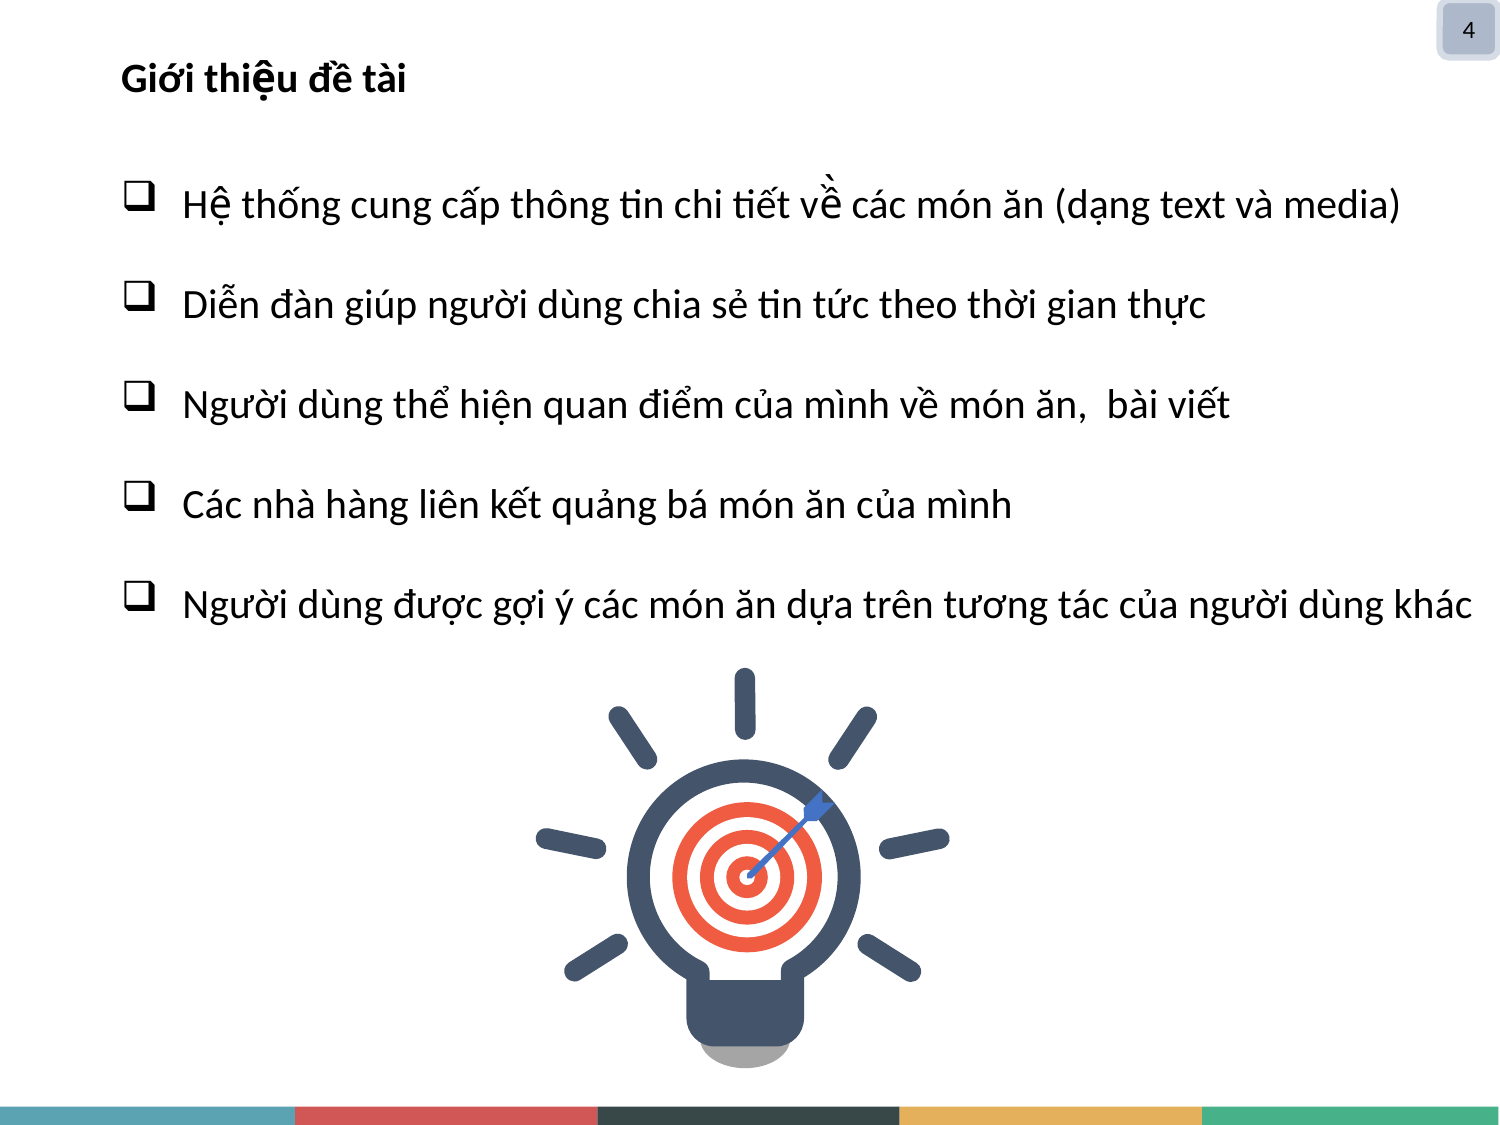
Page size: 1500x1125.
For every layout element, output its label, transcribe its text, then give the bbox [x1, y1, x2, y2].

text_box [0, 1106, 296, 1125]
text_box [596, 1106, 899, 1125]
text_box 4 [1438, 0, 1500, 59]
text_box [296, 1106, 596, 1125]
text_box Giới thiệu đề tài [106, 43, 470, 109]
text_box [1201, 1106, 1499, 1125]
text_box [899, 1106, 1201, 1125]
text_box Hệ thống cung cấp thông tin chi tiết về̀ các món ăn (dạng text và media) Diễn đàn giúp người dùng chia sẻ tin tức theo thời gian thực Người dùng thể hiện quan điểm của mình về món ăn, bài viết Các nhà hàng liên kết quảng bá món ăn của mình Người dùng được gợi ý các món ăn dựa trên tương tác của người dùng khác [106, 119, 1500, 635]
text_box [534, 667, 951, 1069]
